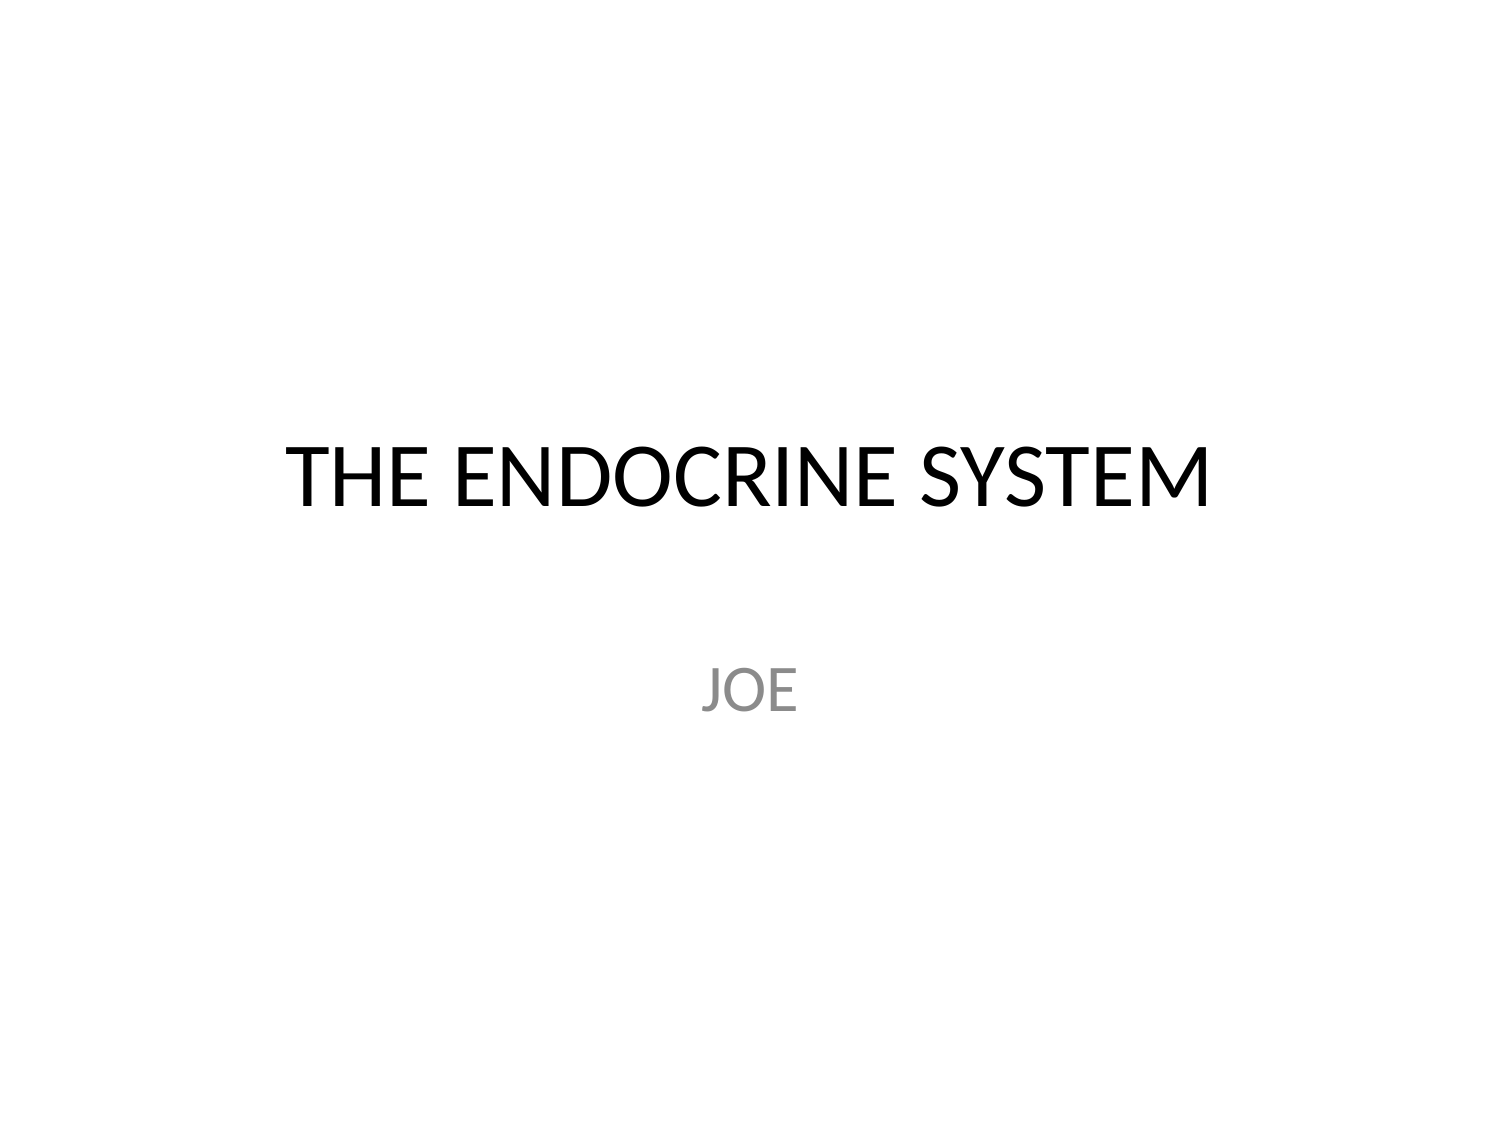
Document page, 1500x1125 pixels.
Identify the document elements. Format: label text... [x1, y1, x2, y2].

title THE ENDOCRINE SYSTEM [112, 349, 1388, 591]
subtitle JOE [225, 637, 1275, 925]
